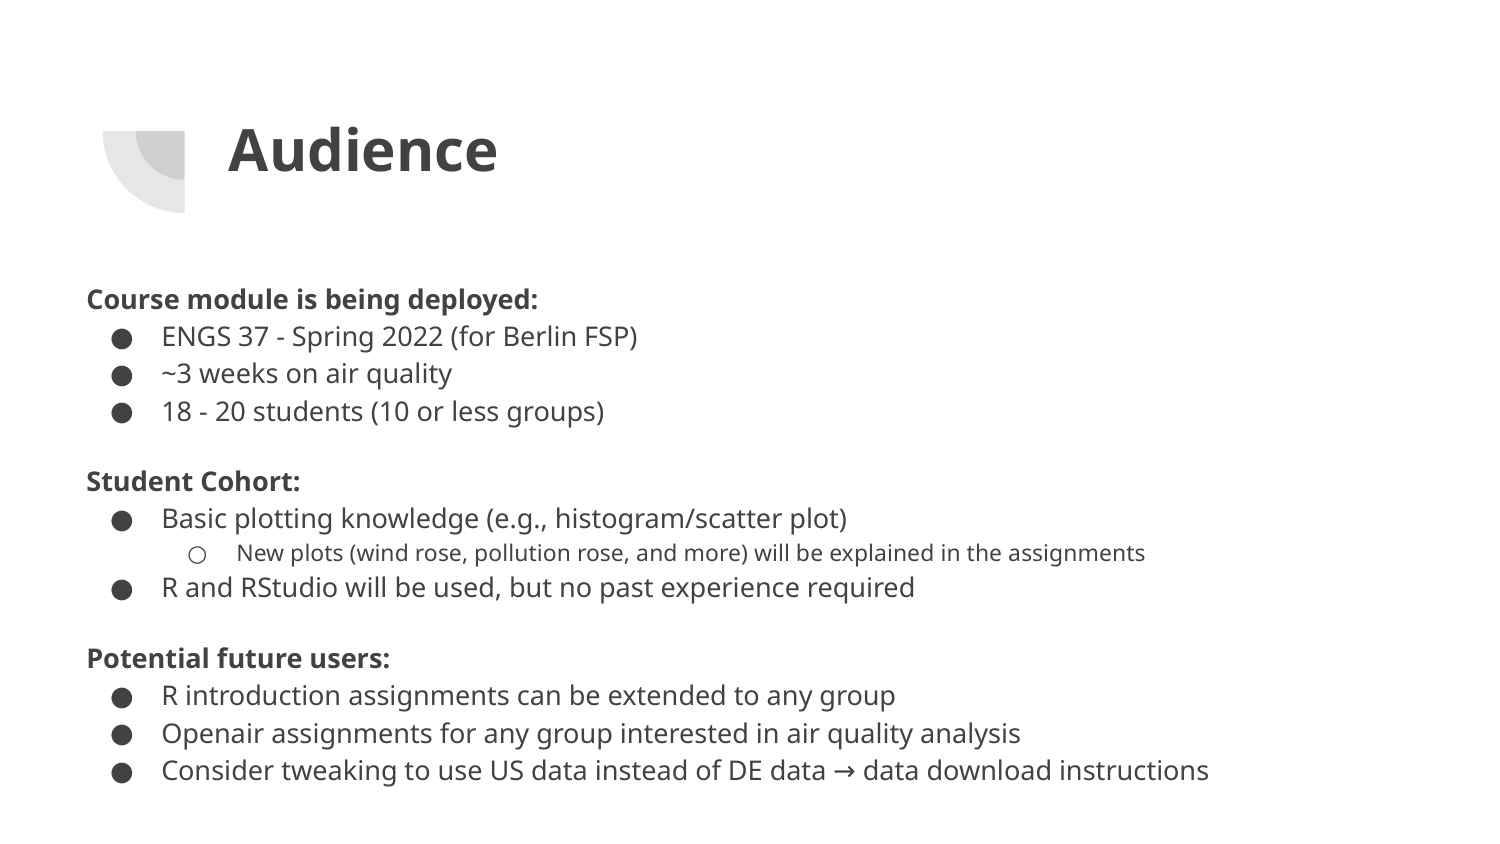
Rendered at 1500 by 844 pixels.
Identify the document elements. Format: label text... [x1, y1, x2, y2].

list Course module is being deployed: ENGS 37 - Spring 2022 (for Berlin FSP) ~3 weeks on air quality 18 - 20 students (10 or less groups) Student Cohort: Basic plotting knowledge (e.g., histogram/scatter plot) New plots (wind rose, pollution rose, and more) will be explained in the assignments R and RStudio will be used, but no past experience required Potential future users: R introduction assignments can be extended to any group Openair assignments for any group interested in air quality analysis Consider tweaking to use US data instead of DE data → data download instructions [71, 262, 1441, 797]
title Audience [213, 98, 1368, 262]
